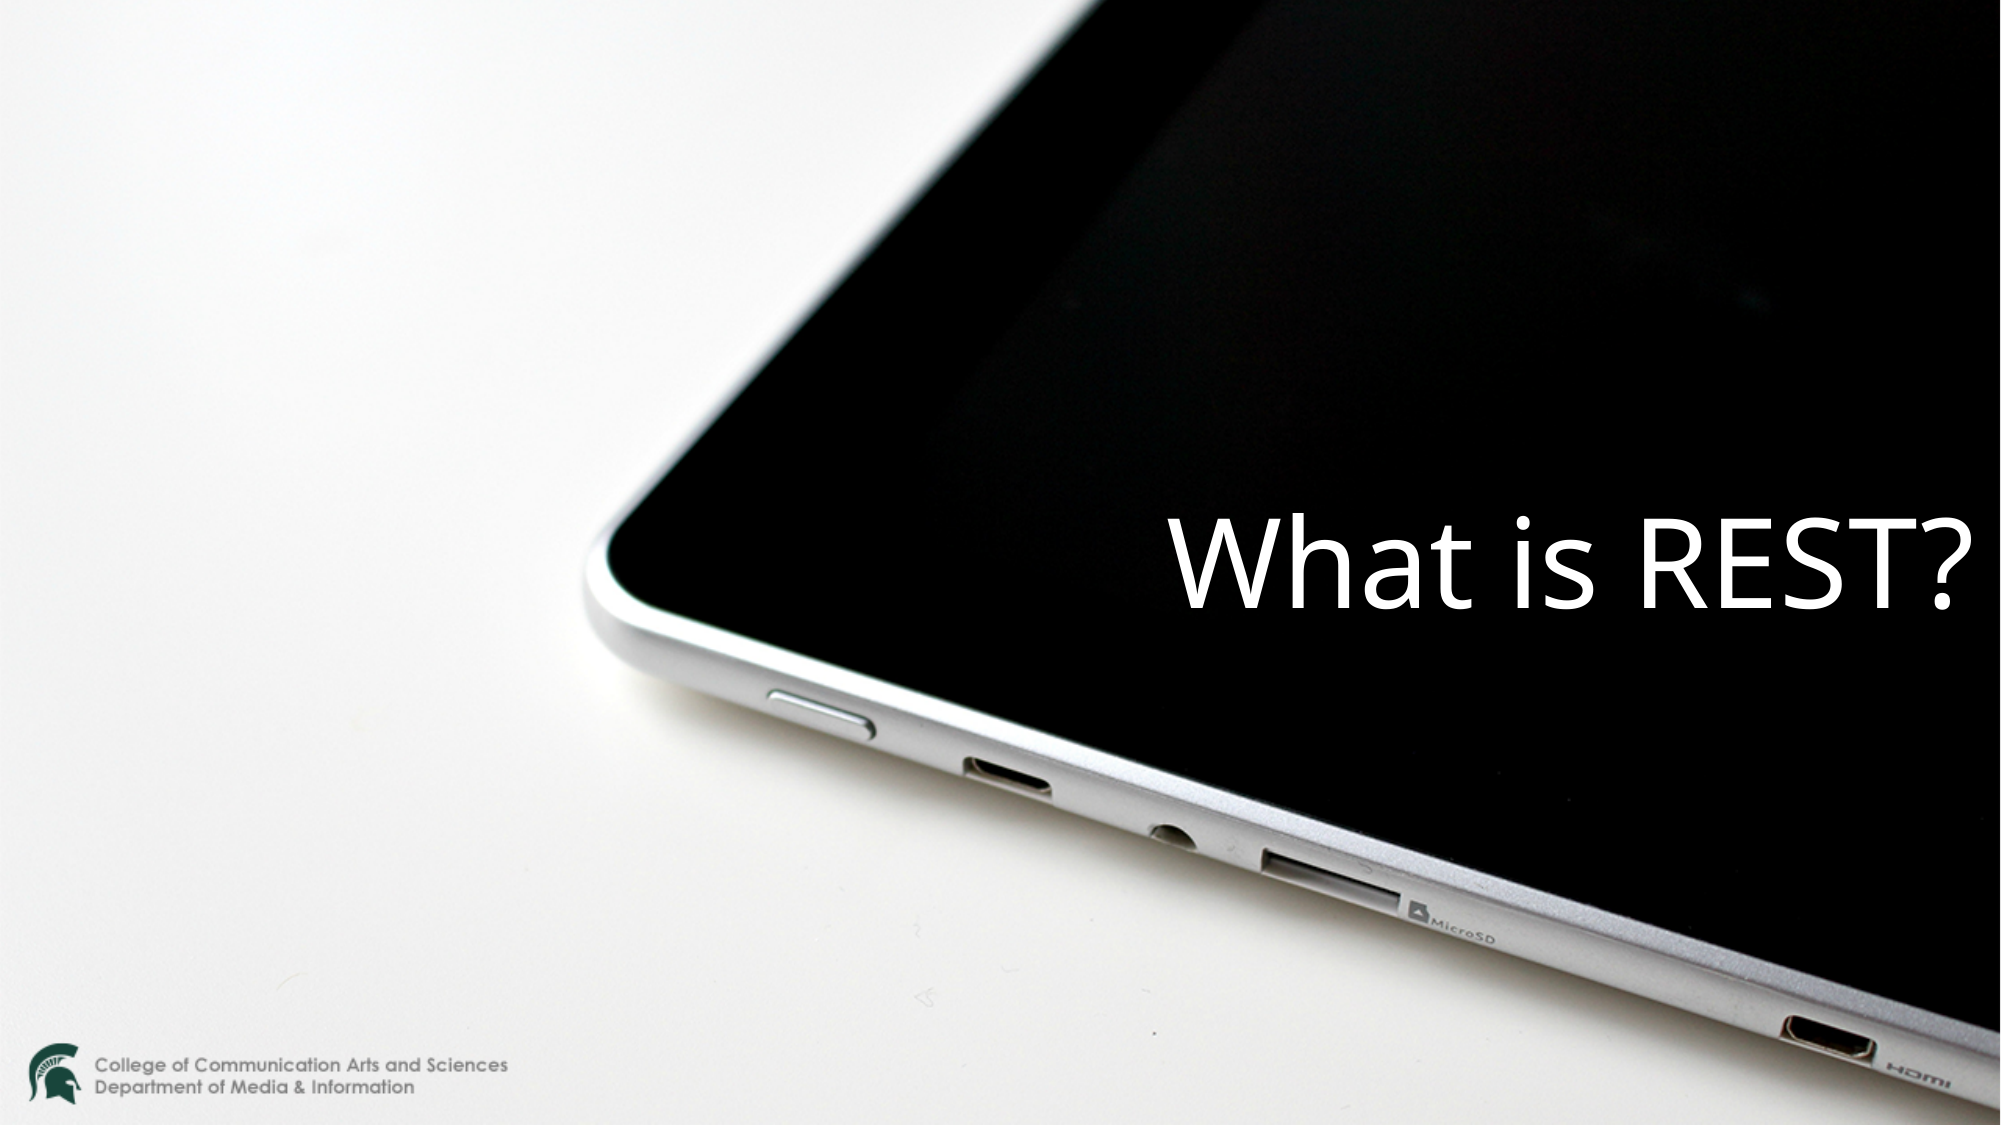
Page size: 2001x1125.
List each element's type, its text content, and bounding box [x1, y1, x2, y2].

picture [0, 0, 2001, 1125]
title What is REST? [771, 94, 1990, 643]
